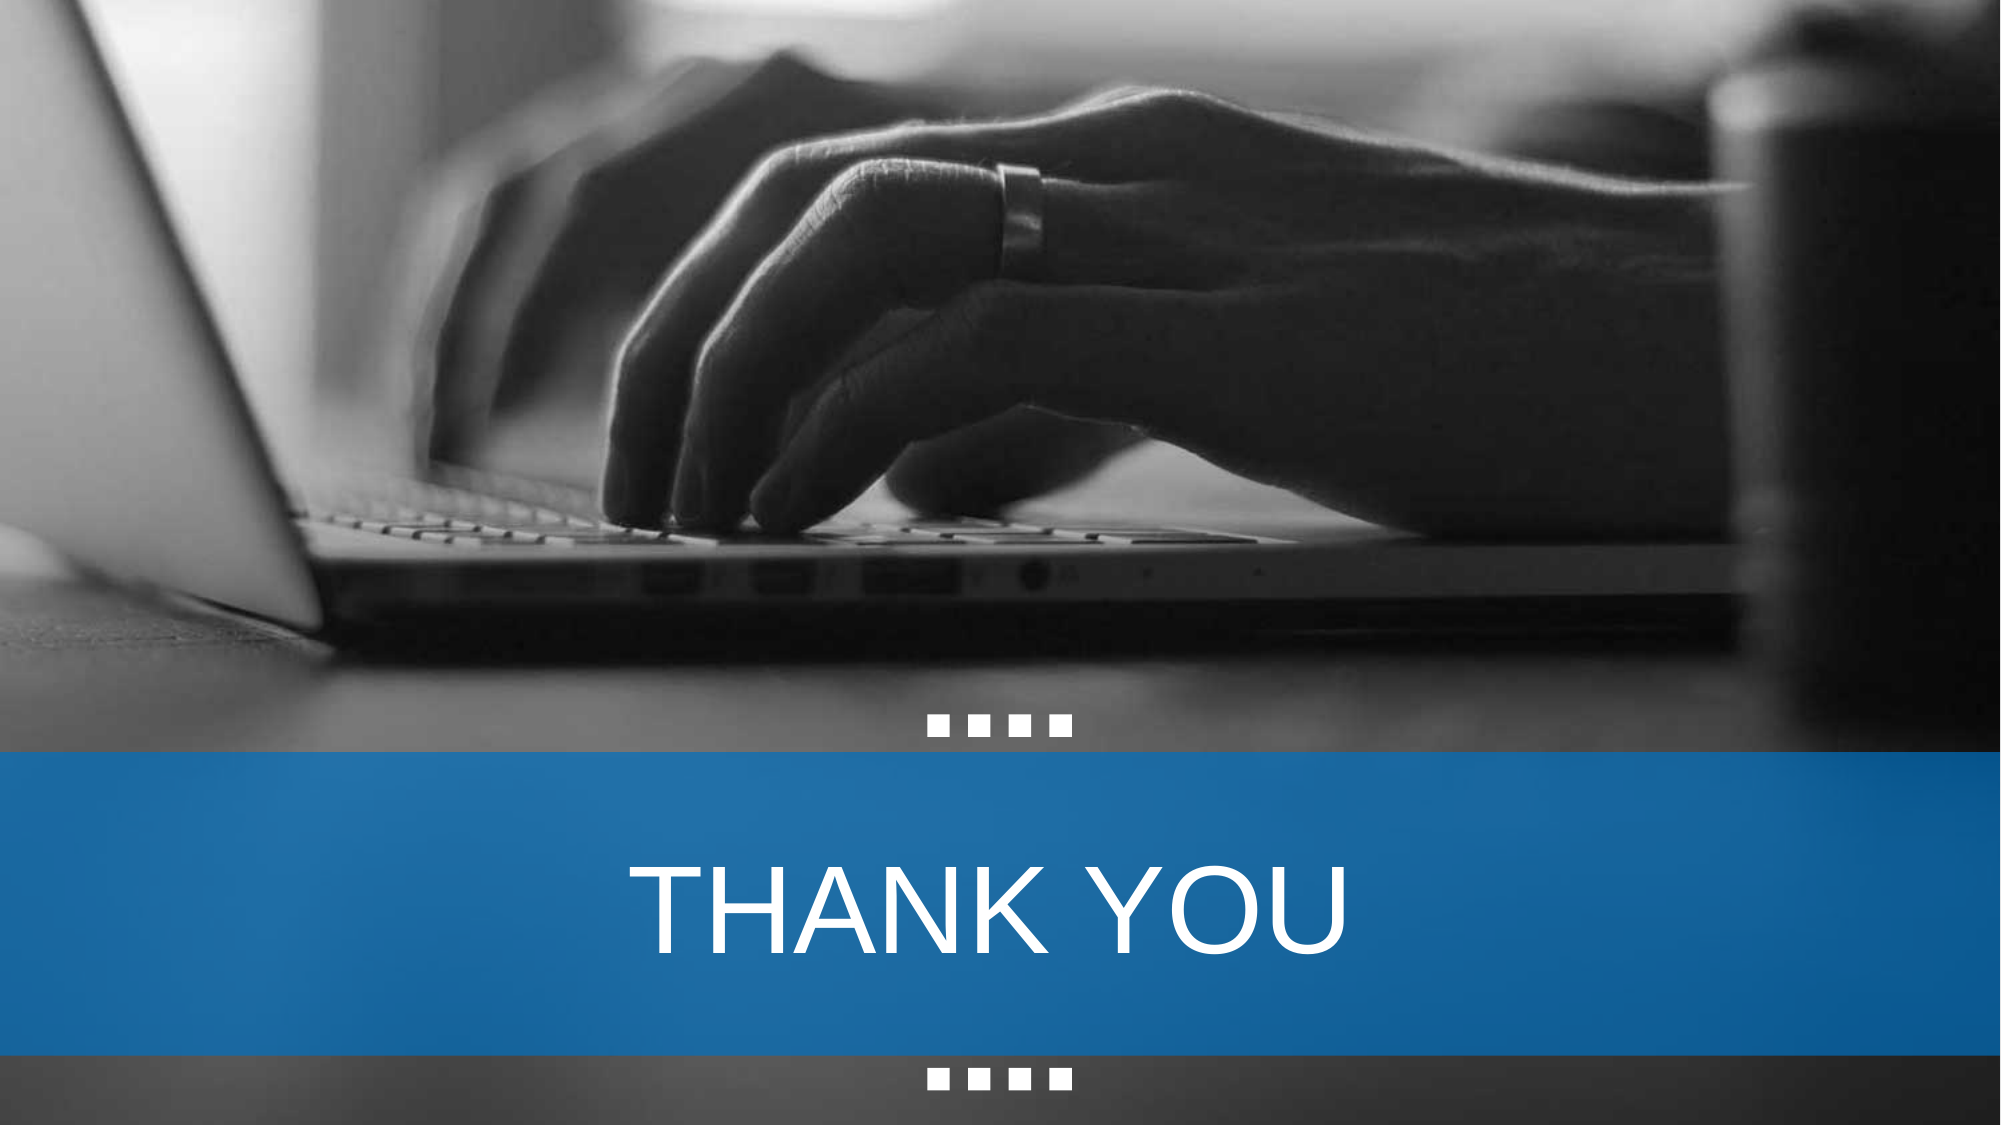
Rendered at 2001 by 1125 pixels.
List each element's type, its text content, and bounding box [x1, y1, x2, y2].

text_box [0, 751, 2000, 1057]
text_box THANK YOU [0, 821, 1991, 987]
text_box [927, 1067, 1072, 1091]
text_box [927, 714, 1072, 737]
picture [0, 0, 2001, 1125]
